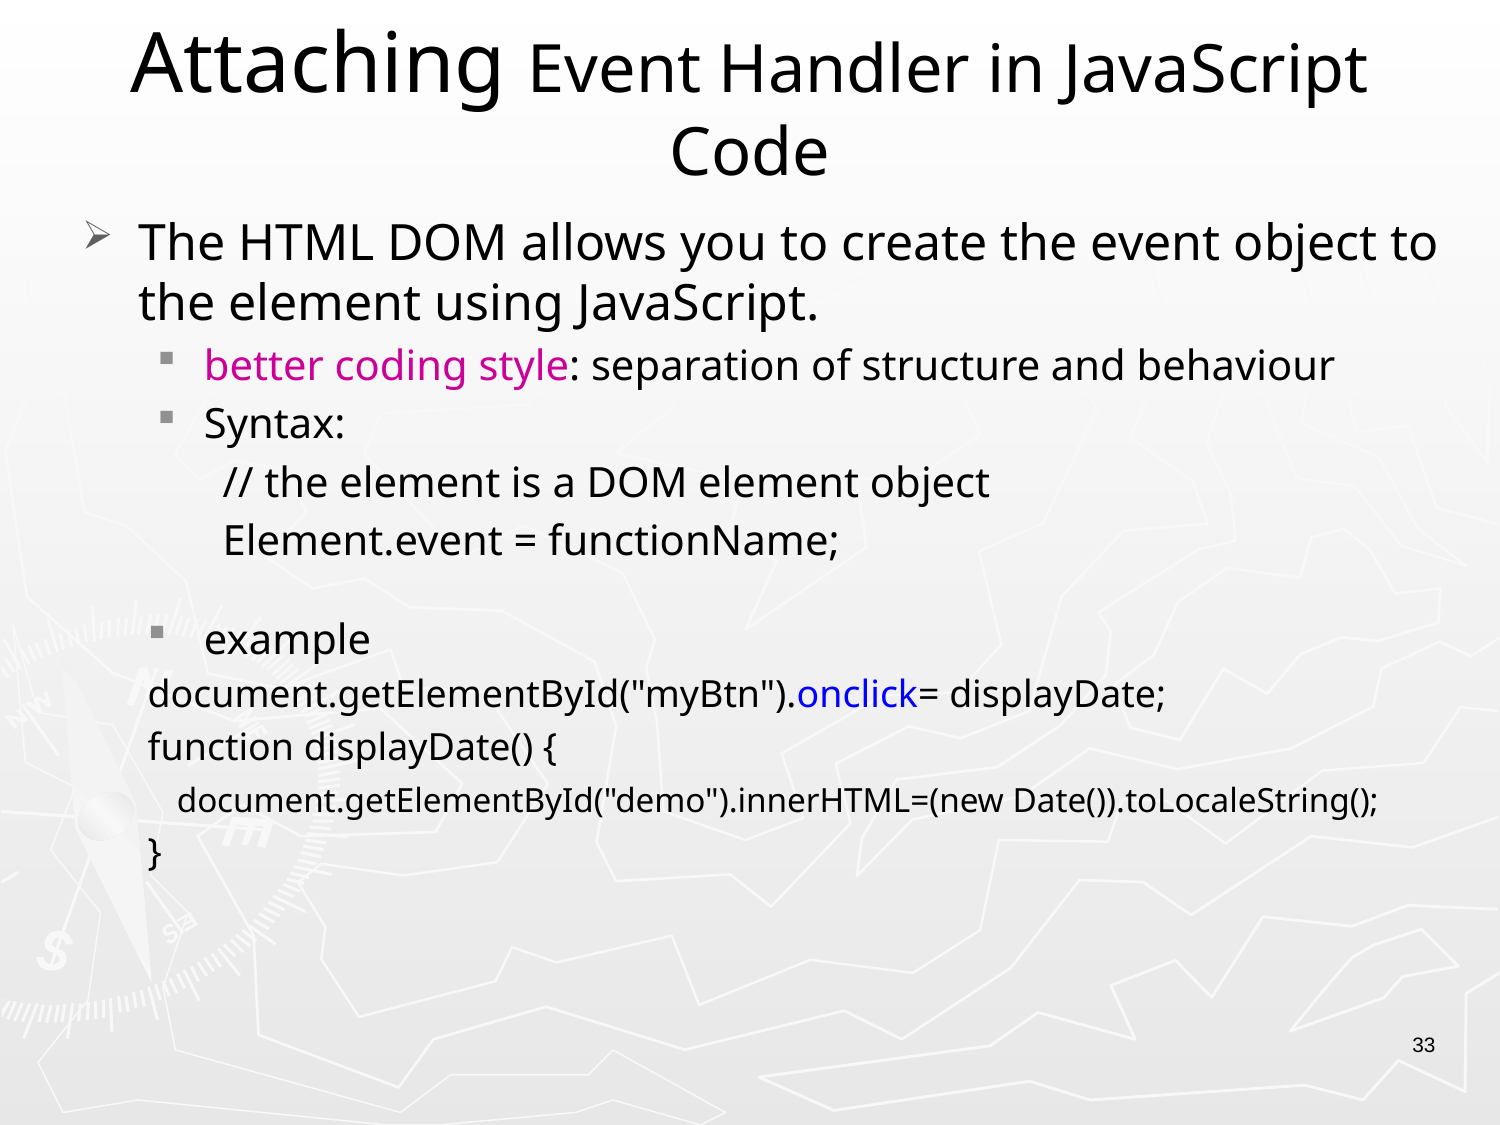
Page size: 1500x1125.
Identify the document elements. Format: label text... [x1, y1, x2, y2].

slide_number 33 [1074, 1024, 1451, 1103]
list The HTML DOM allows you to create the event object to the element using JavaScript. better coding style: separation of structure and behaviour Syntax: // the element is a DOM element object Element.event = functionName; example document.getElementById("myBtn").onclick= displayDate; function displayDate() { document.getElementById("demo").innerHTML=(new Date()).toLocaleString(); } [67, 202, 1500, 983]
title Attaching Event Handler in JavaScript Code [49, 37, 1451, 161]
